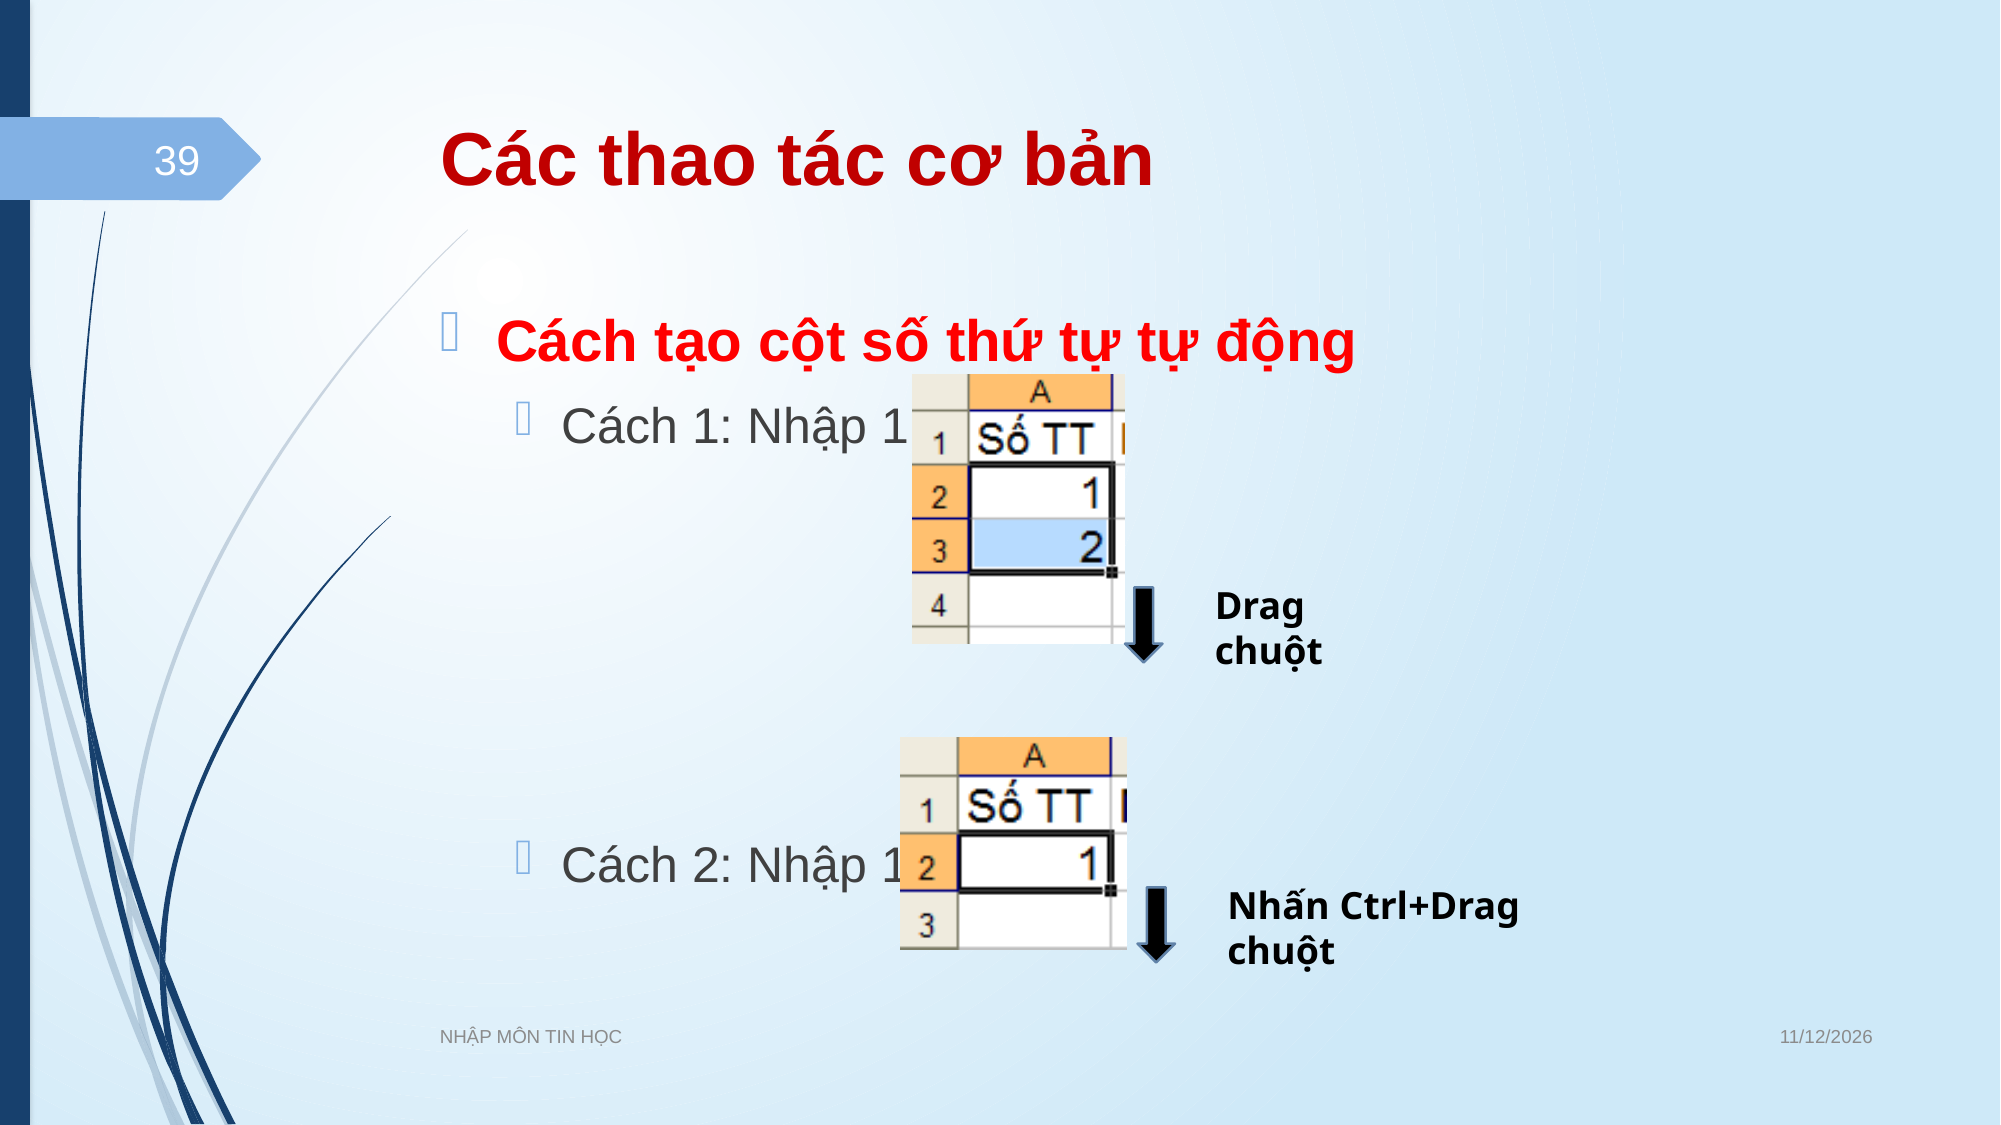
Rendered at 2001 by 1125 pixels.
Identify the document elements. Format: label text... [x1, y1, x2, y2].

slide_number 39 [87, 129, 216, 190]
title Các thao tác cơ bản [425, 102, 1888, 261]
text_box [899, 374, 1638, 963]
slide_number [1699, 1005, 1888, 1067]
footer NHẬP MÔN TIN HỌC [424, 1006, 1675, 1067]
list Cách tạo cột số thứ tự tự động Cách 1: Nhập 1, 2 Cách 2: Nhập 1 [424, 295, 1888, 970]
